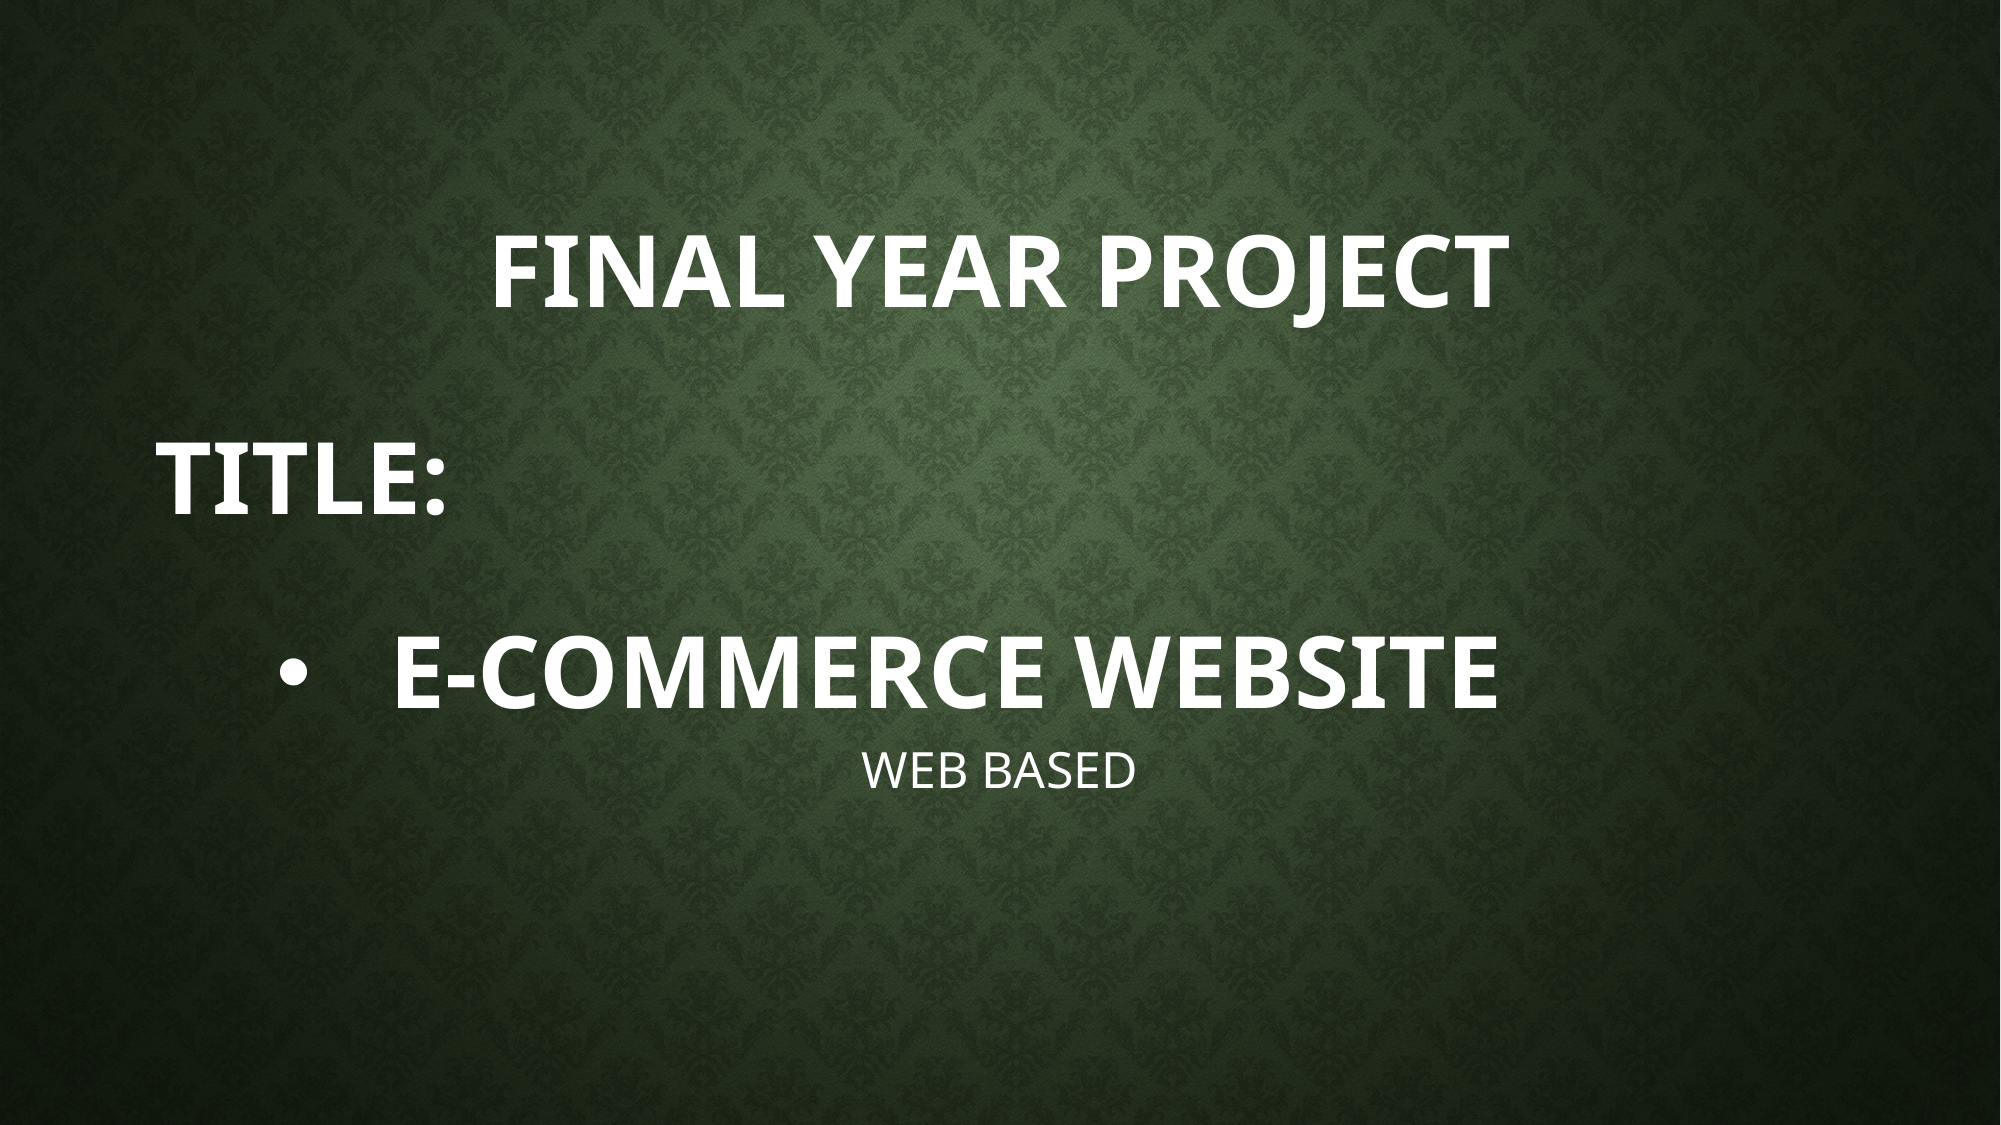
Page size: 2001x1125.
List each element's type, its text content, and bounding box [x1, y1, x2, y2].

subtitle WEB BASED [261, 718, 1739, 991]
text_box TITLE: [139, 296, 957, 544]
text_box Final YEAR PROJECT [261, 79, 1739, 337]
title E-Commerce website [261, 481, 1900, 739]
